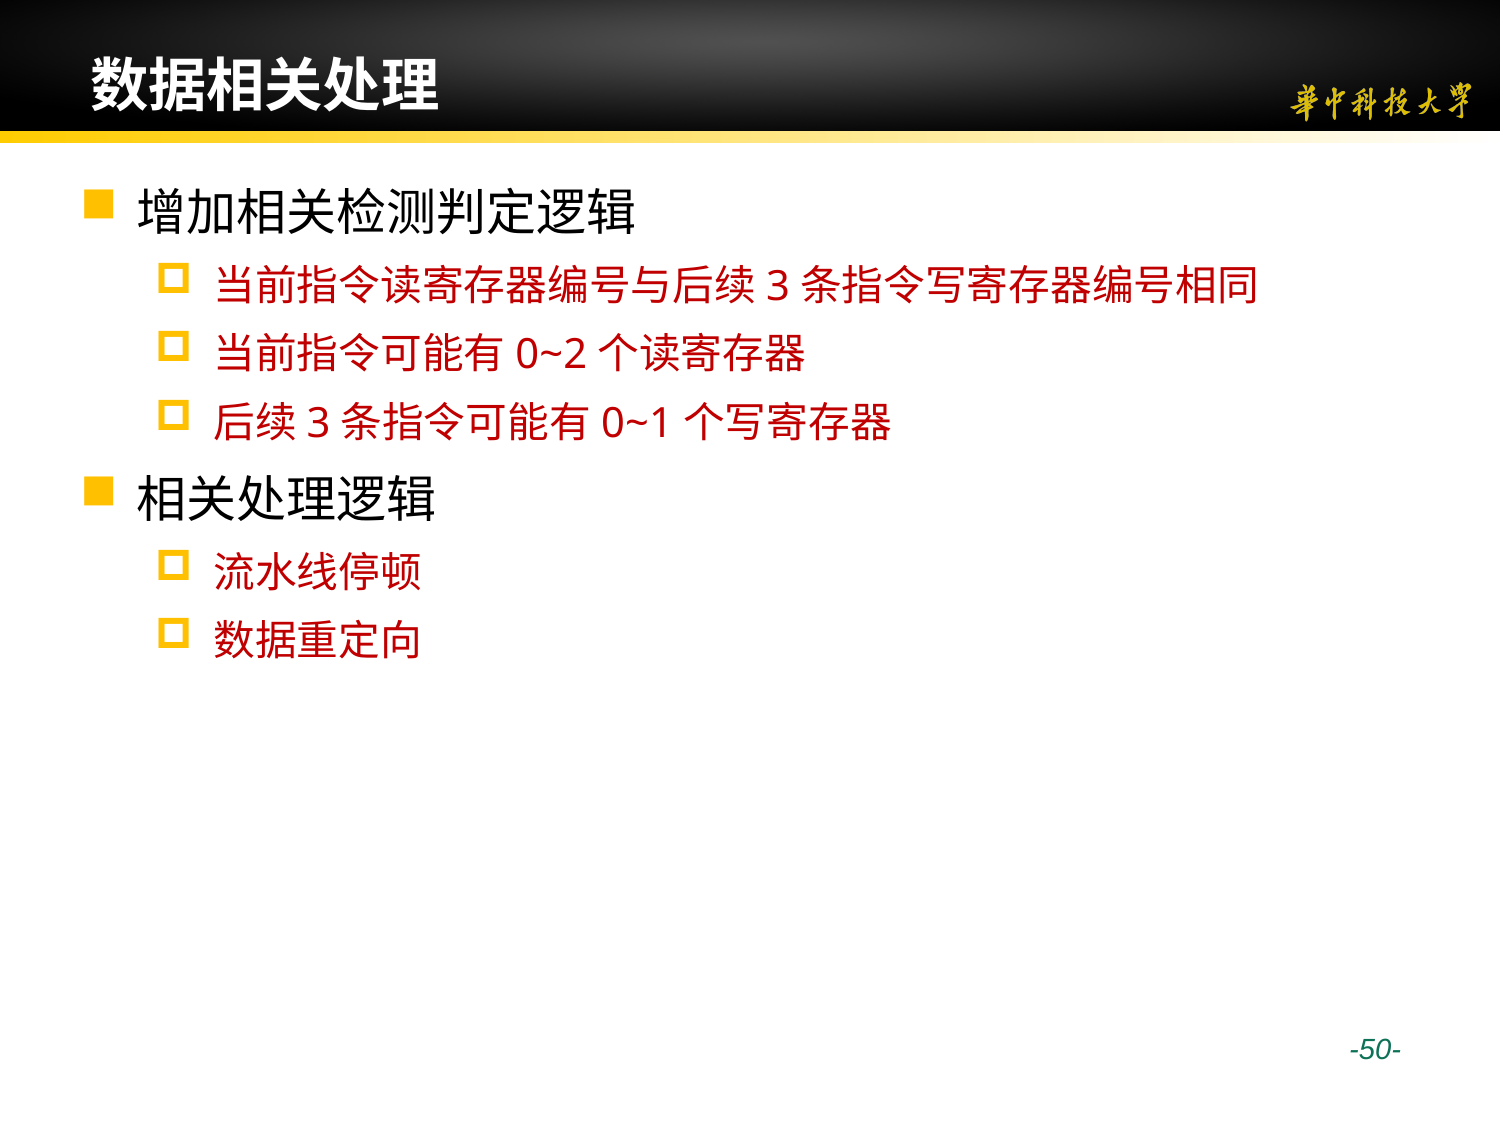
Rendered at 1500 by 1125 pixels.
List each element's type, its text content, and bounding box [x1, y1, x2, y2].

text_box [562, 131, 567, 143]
list 增加相关检测判定逻辑 当前指令读寄存器编号与后续3条指令写寄存器编号相同 当前指令可能有0~2个读寄存器 后续3条指令可能有0~1个写寄存器 相关处理逻辑 流水线停顿 数据重定向 [64, 160, 1414, 988]
text_box [650, 131, 655, 143]
picture [0, 0, 1500, 131]
title 数据相关处理 [75, 35, 1425, 131]
text_box [738, 131, 744, 143]
slide_number -50- [1257, 1023, 1425, 1102]
